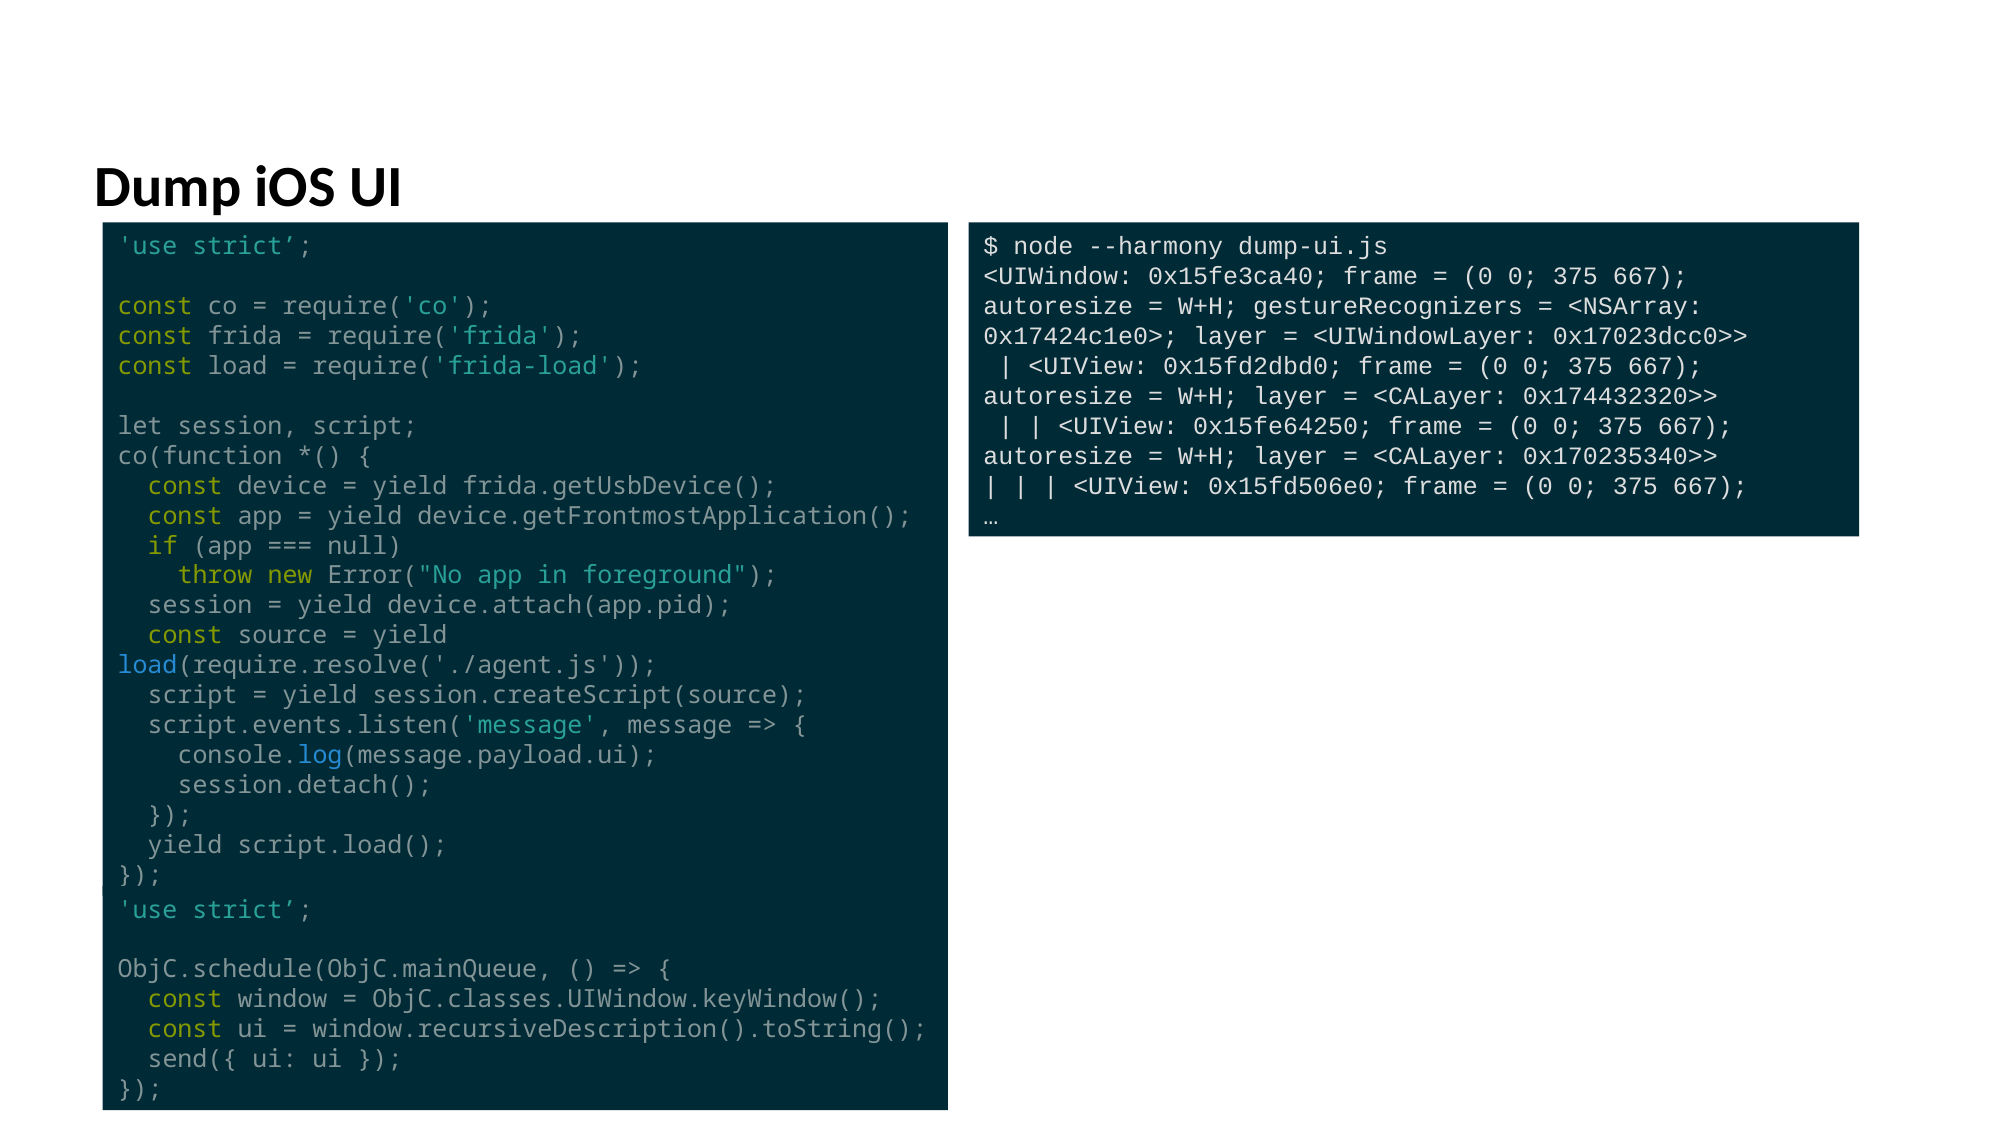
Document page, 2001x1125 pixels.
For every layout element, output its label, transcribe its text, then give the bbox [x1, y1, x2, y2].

text_box Dump iOS UI [80, 140, 1392, 225]
text_box $ node --harmony dump-ui.js <UIWindow: 0x15fe3ca40; frame = (0 0; 375 667); autoresize = W+H; gestureRecognizers = <NSArray: 0x17424c1e0>; layer = <UIWindowLayer: 0x17023dcc0>> | <UIView: 0x15fd2dbd0; frame = (0 0; 375 667); autoresize = W+H; layer = <CALayer: 0x174432320>> | | <UIView: 0x15fe64250; frame = (0 0; 375 667); autoresize = W+H; layer = <CALayer: 0x170235340>> | | | <UIView: 0x15fd506e0; frame = (0 0; 375 667); … [968, 222, 1860, 537]
text_box 'use strict’; ObjC.schedule(ObjC.mainQueue, () => { const window = ObjC.classes.UIWindow.keyWindow(); const ui = window.recursiveDescription().toString(); send({ ui: ui }); }); [102, 885, 948, 1111]
text_box 'use strict’; const co = require('co'); const frida = require('frida'); const load = require('frida-load'); let session, script; co(function *() { const device = yield frida.getUsbDevice(); const app = yield device.getFrontmostApplication(); if (app === null) throw new Error("No app in foreground"); session = yield device.attach(app.pid); const source = yield load(require.resolve('./agent.js')); script = yield session.createScript(source); script.events.listen('message', message => { console.log(message.payload.ui); session.detach(); }); yield script.load(); }); [102, 222, 948, 885]
